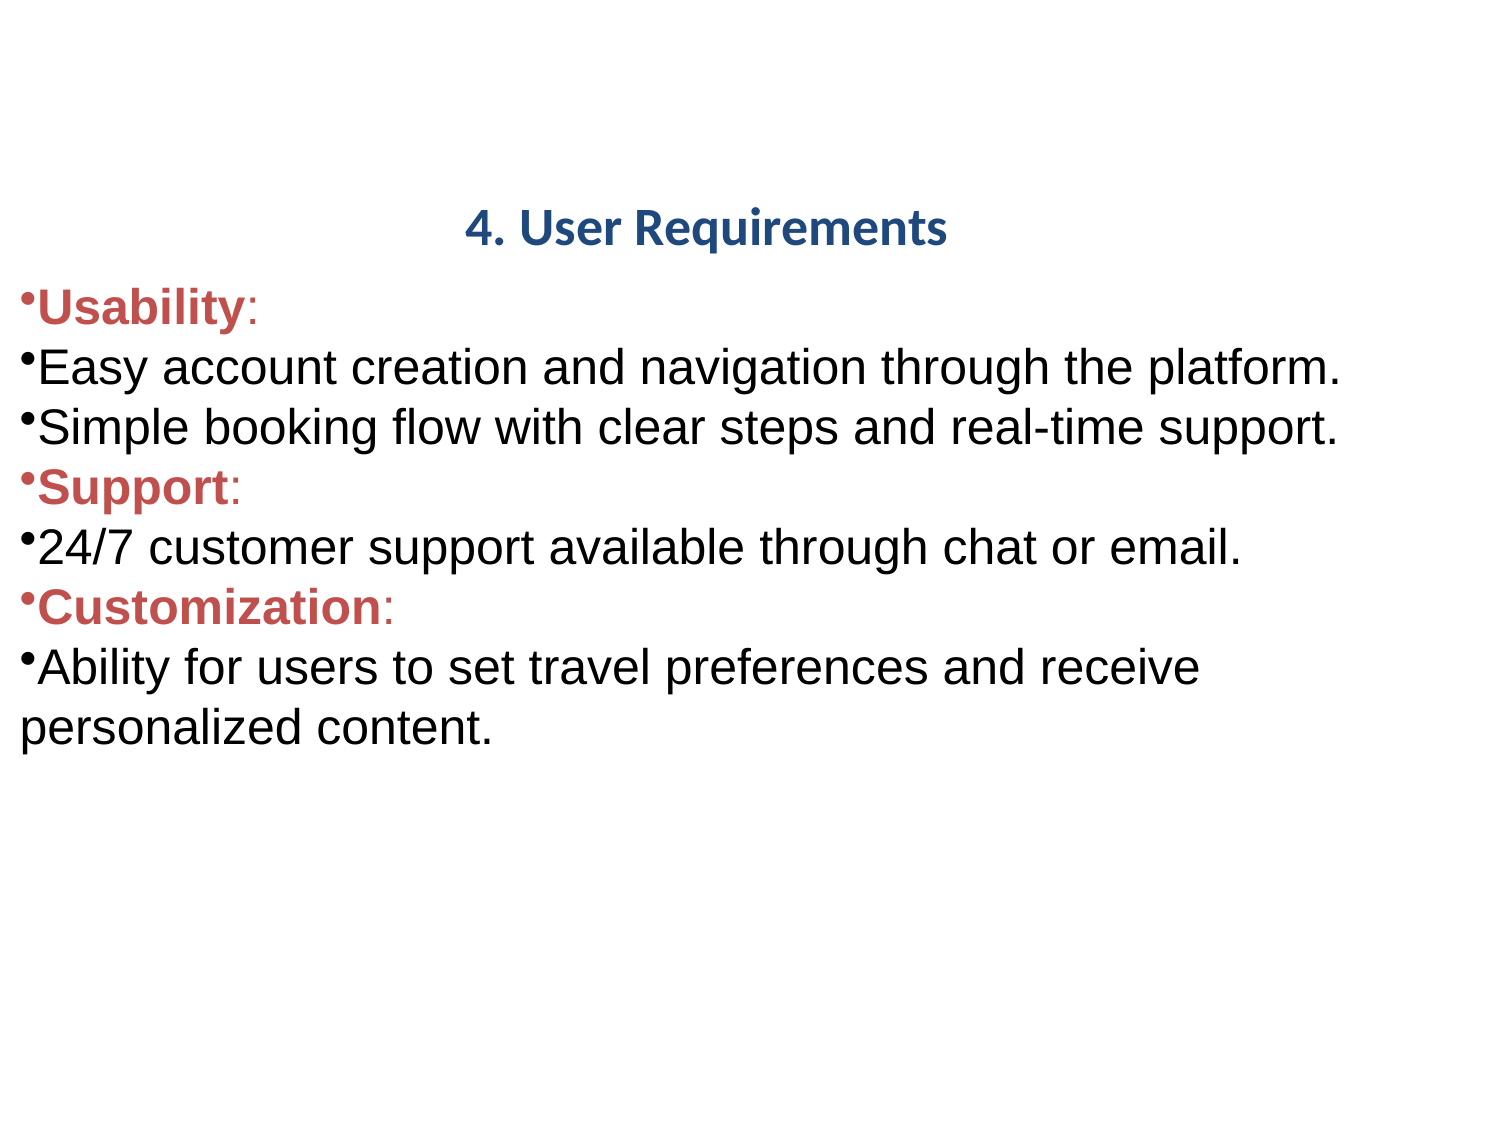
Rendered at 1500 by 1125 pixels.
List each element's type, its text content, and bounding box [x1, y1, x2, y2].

list Usability: Easy account creation and navigation through the platform. Simple booking flow with clear steps and real-time support. Support: 24/7 customer support available through chat or email. Customization: Ability for users to set travel preferences and receive personalized content. [8, 206, 1397, 856]
title 4. User Requirements [0, 183, 1415, 329]
